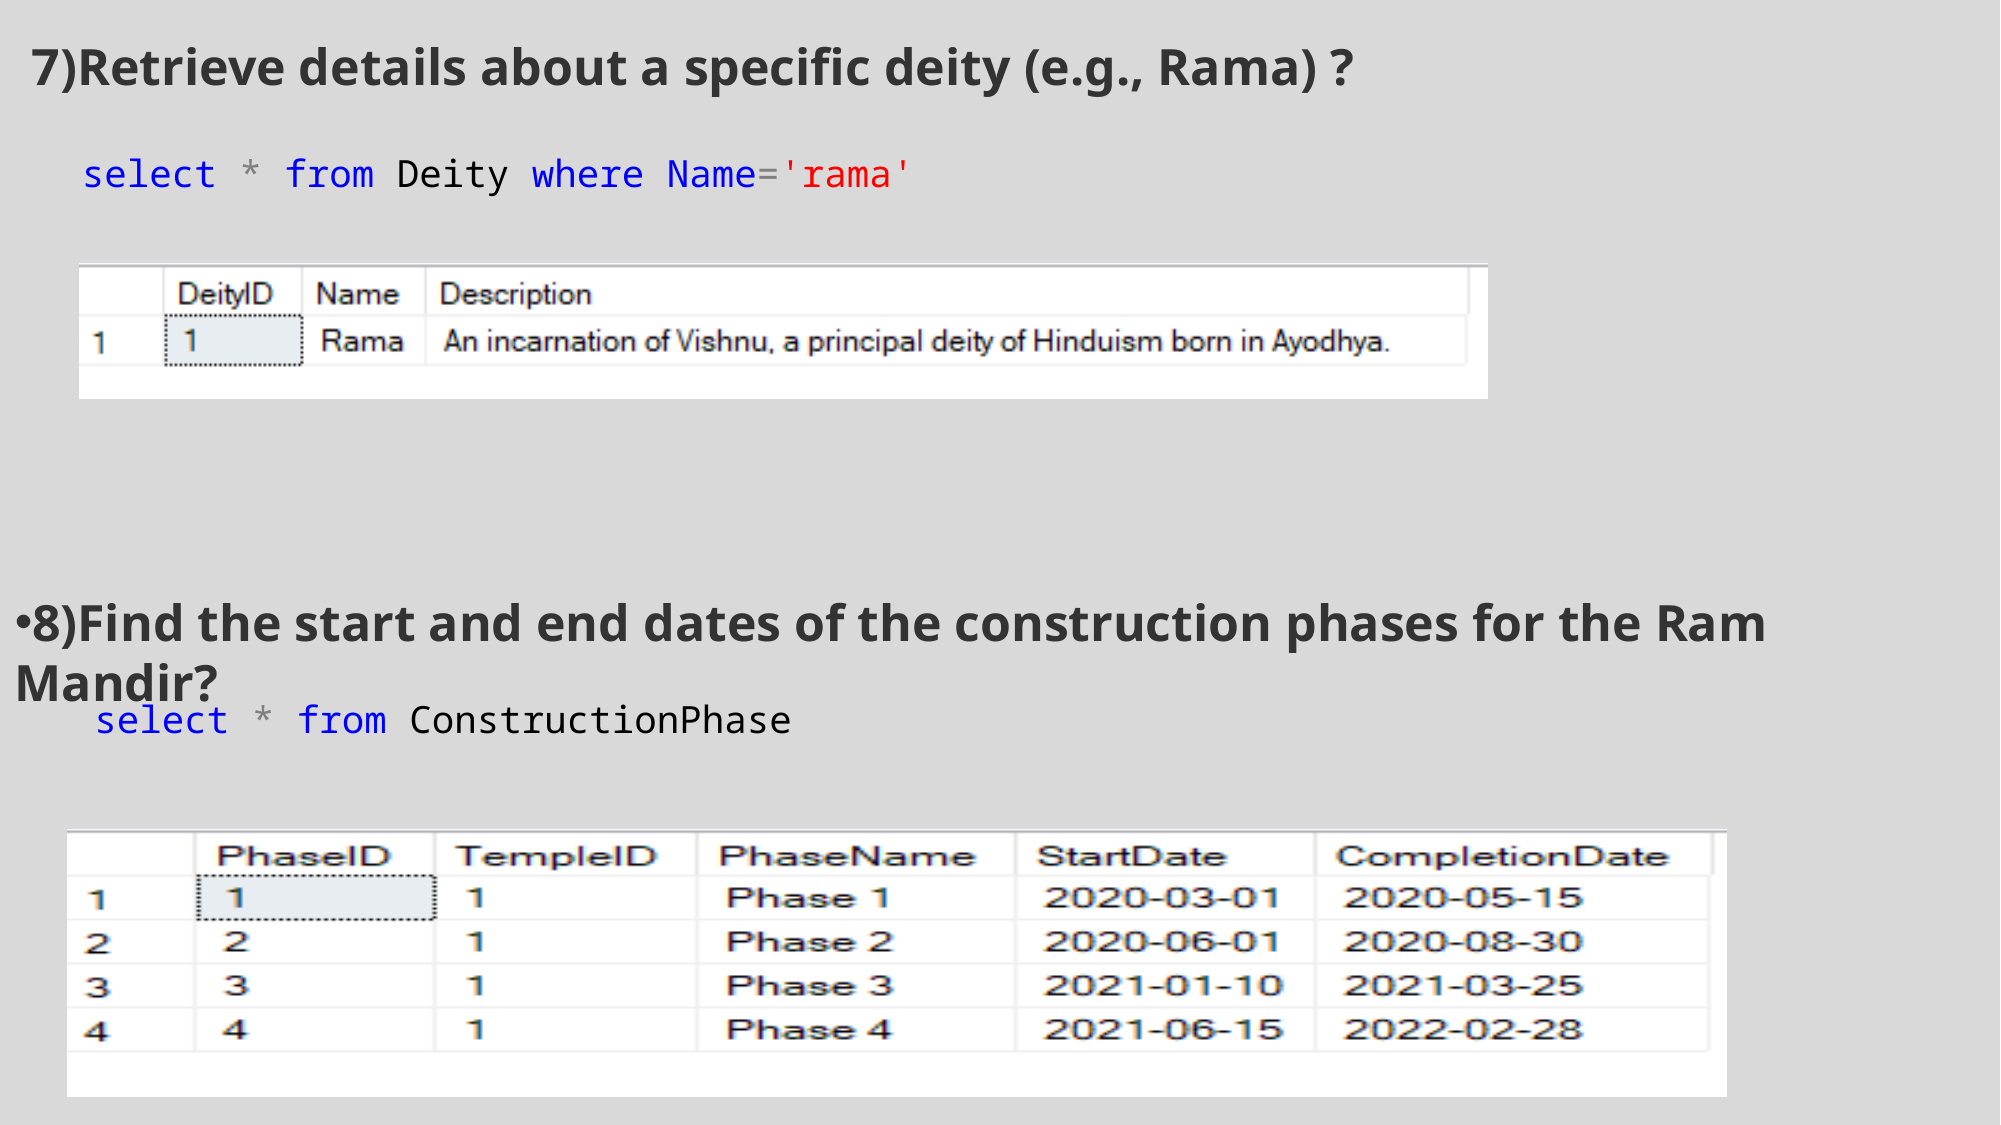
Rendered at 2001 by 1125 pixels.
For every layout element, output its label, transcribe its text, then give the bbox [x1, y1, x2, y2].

text_box 7)Retrieve details about a specific deity (e.g., Rama) ? [17, 28, 1488, 104]
text_box select * from Deity where Name='rama' [67, 142, 1071, 203]
text_box 8)Find the start and end dates of the construction phases for the Ram Mandir? [0, 584, 1941, 720]
picture [79, 263, 1488, 399]
picture [67, 829, 1727, 1097]
text_box select * from ConstructionPhase [79, 688, 1084, 749]
